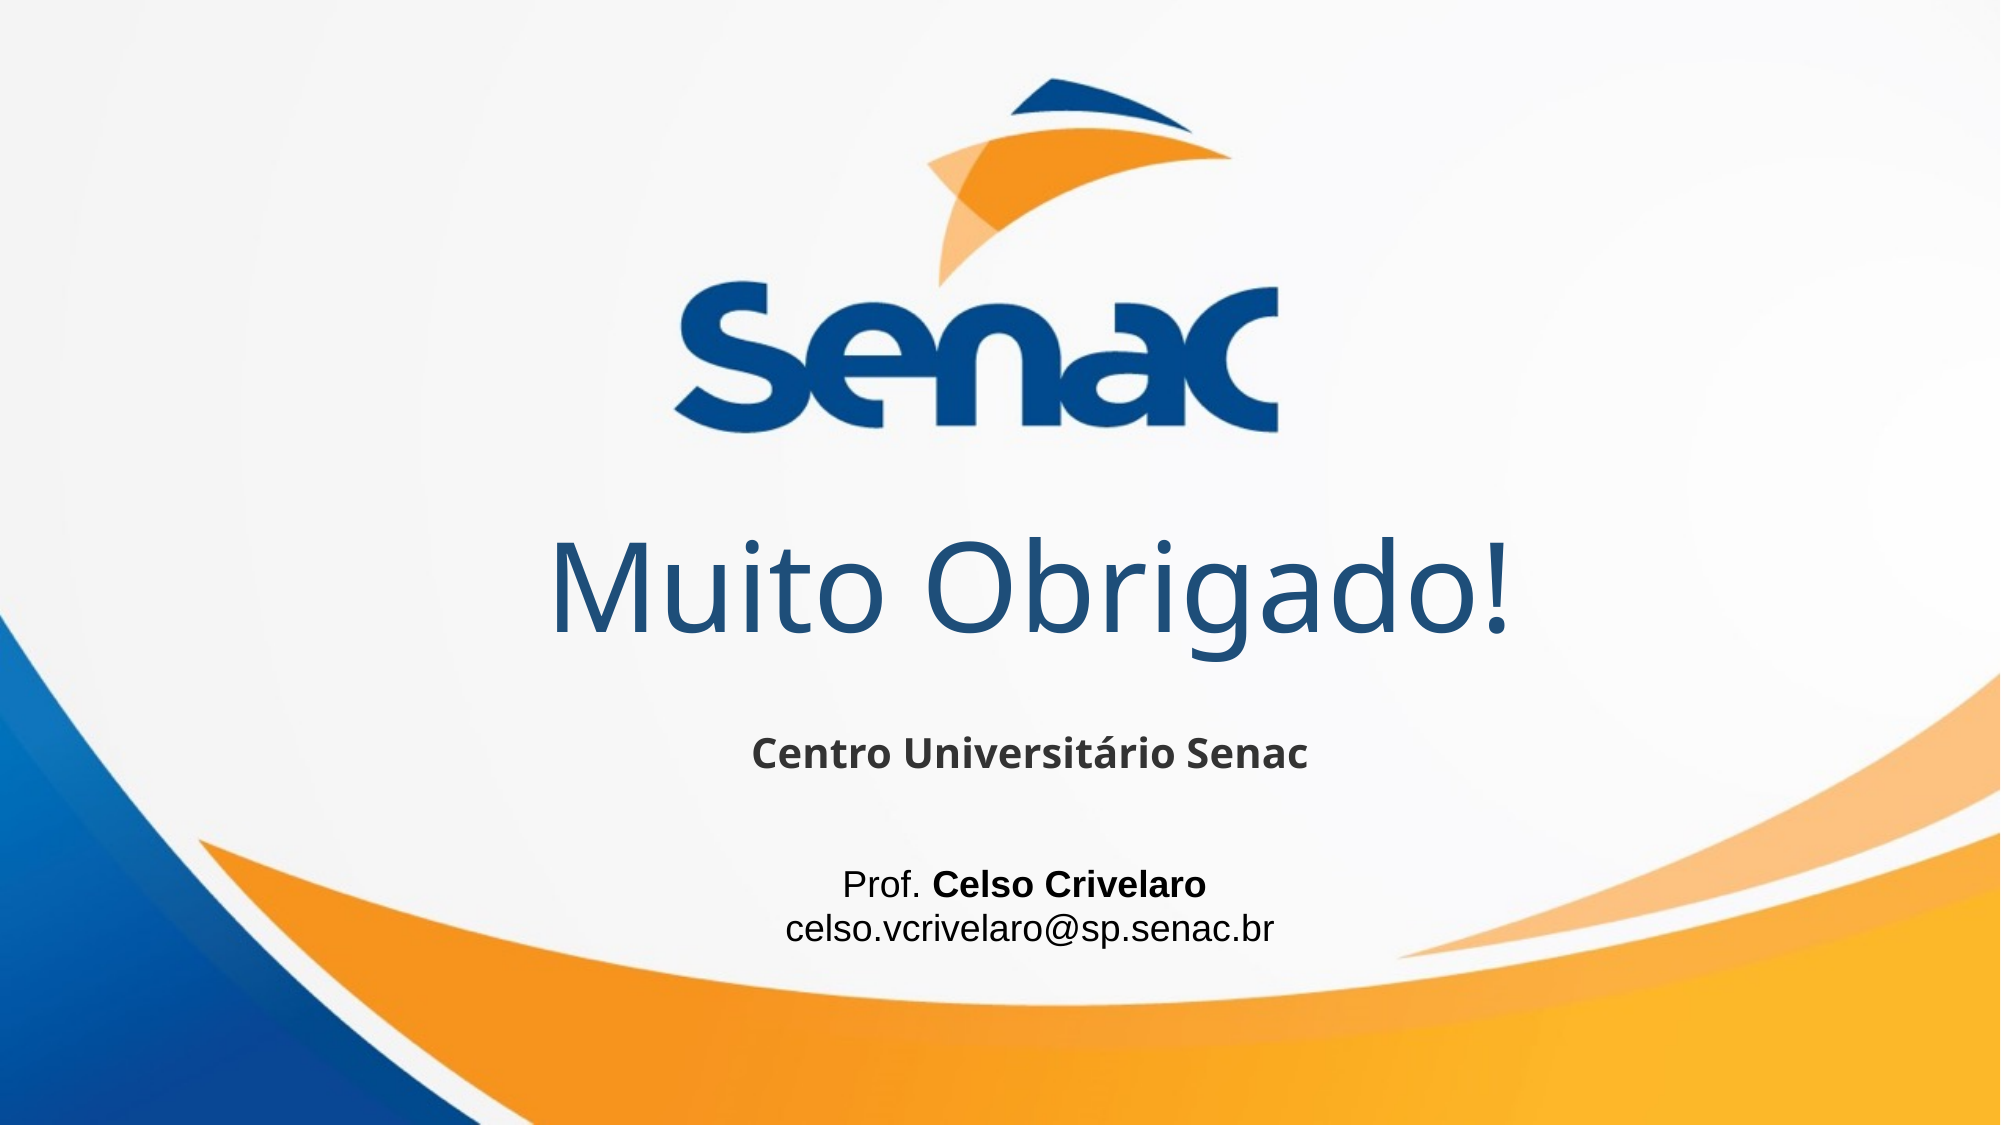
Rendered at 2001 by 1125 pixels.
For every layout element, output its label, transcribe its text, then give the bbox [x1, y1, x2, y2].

text_box Prof. Celso Crivelaro celso.vcrivelaro@sp.senac.br [533, 861, 1527, 1039]
subtitle Centro Universitário Senac [461, 668, 1599, 1070]
picture [0, 0, 2001, 1125]
title Muito Obrigado! [96, 475, 1964, 668]
